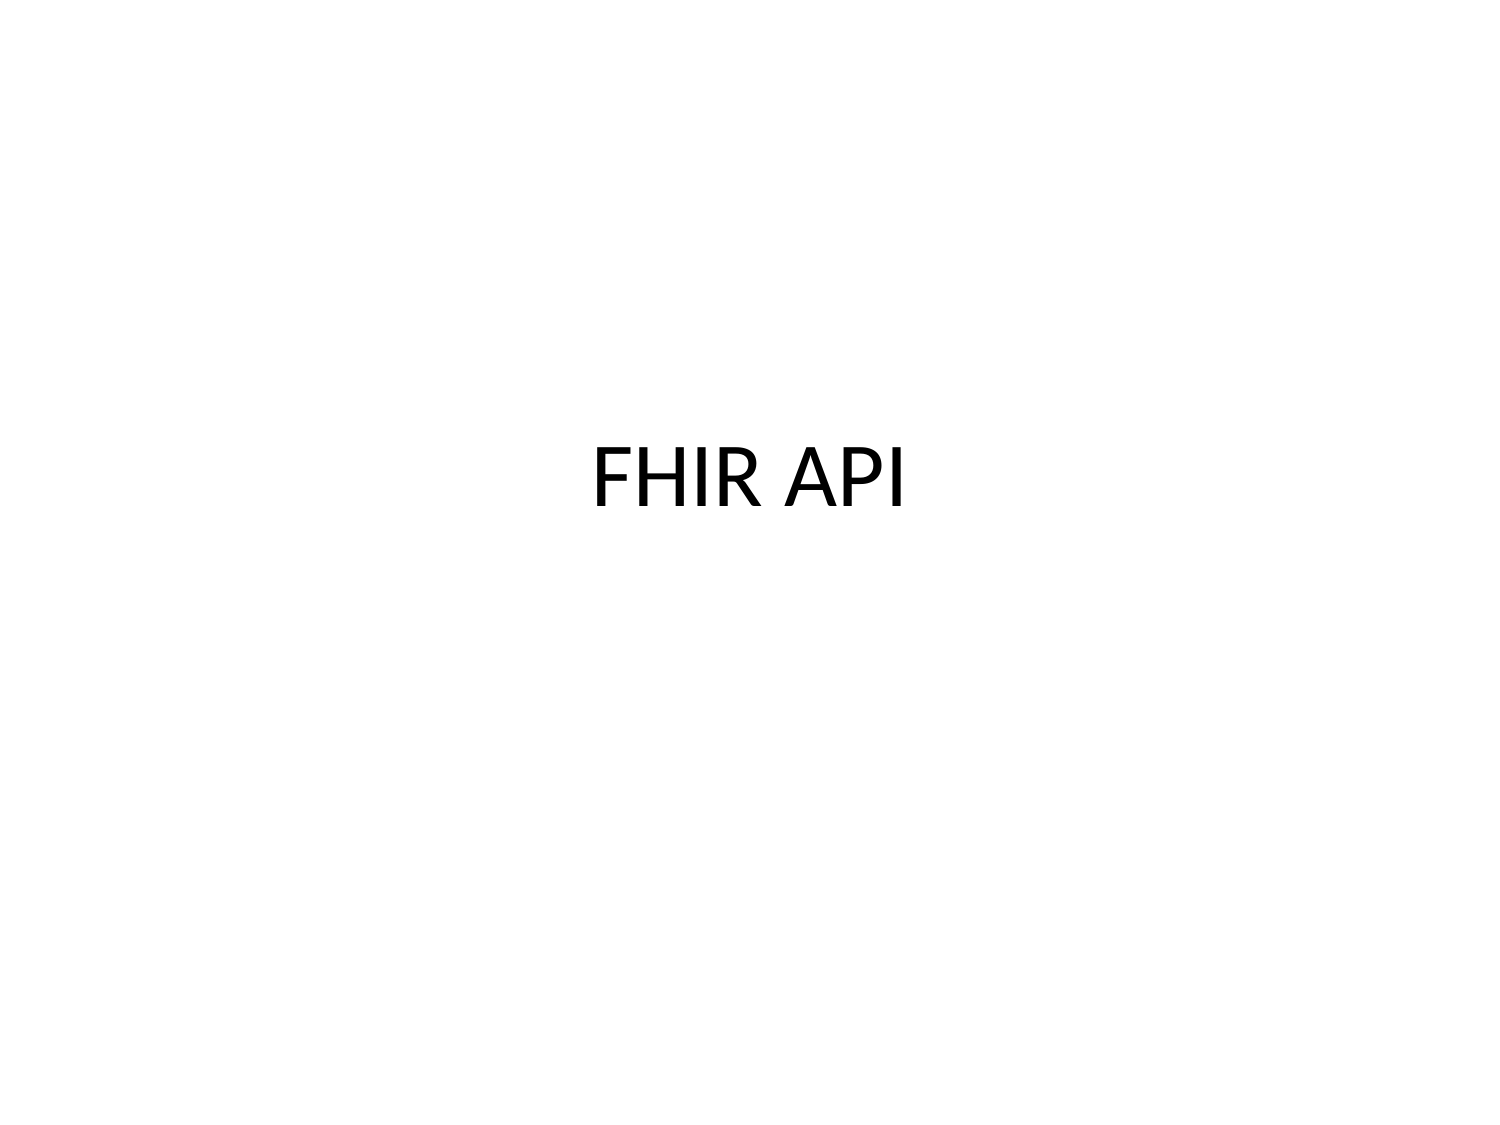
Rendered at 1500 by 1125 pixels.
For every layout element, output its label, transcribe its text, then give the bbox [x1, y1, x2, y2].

title FHIR API [112, 349, 1388, 591]
